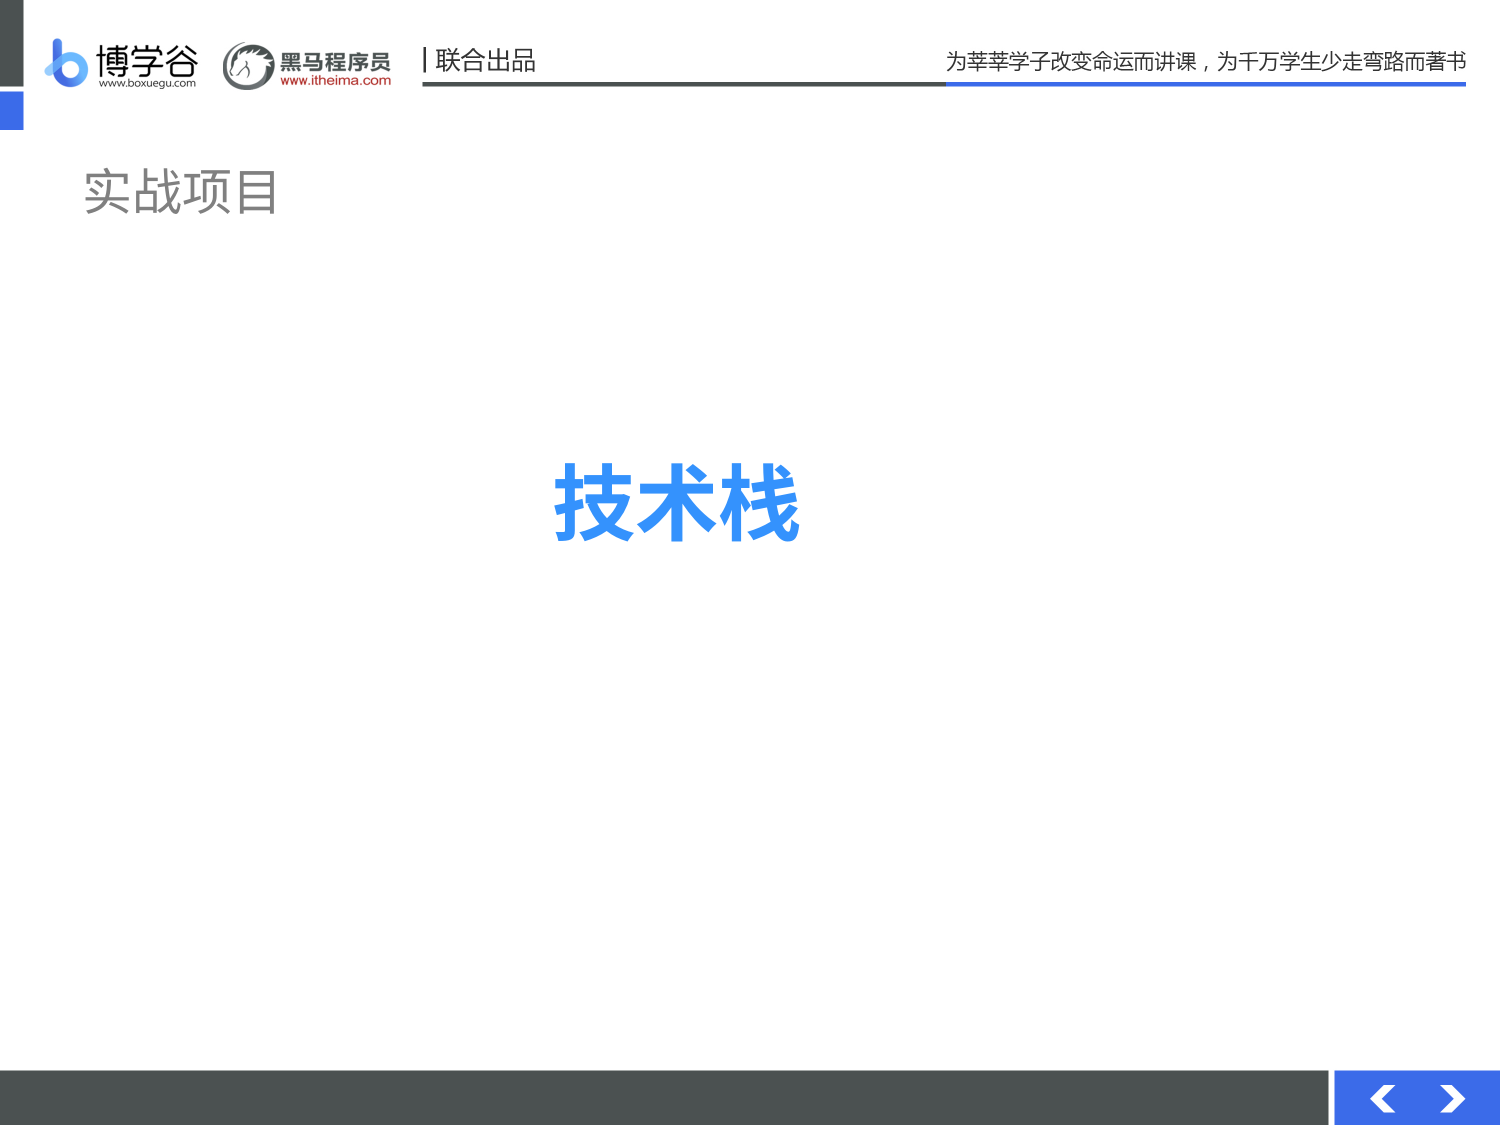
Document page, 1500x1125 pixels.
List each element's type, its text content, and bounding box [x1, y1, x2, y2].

picture [0, 0, 1500, 1125]
subtitle 技术栈 [263, 443, 1091, 772]
title 实战项目 [74, 127, 1426, 254]
